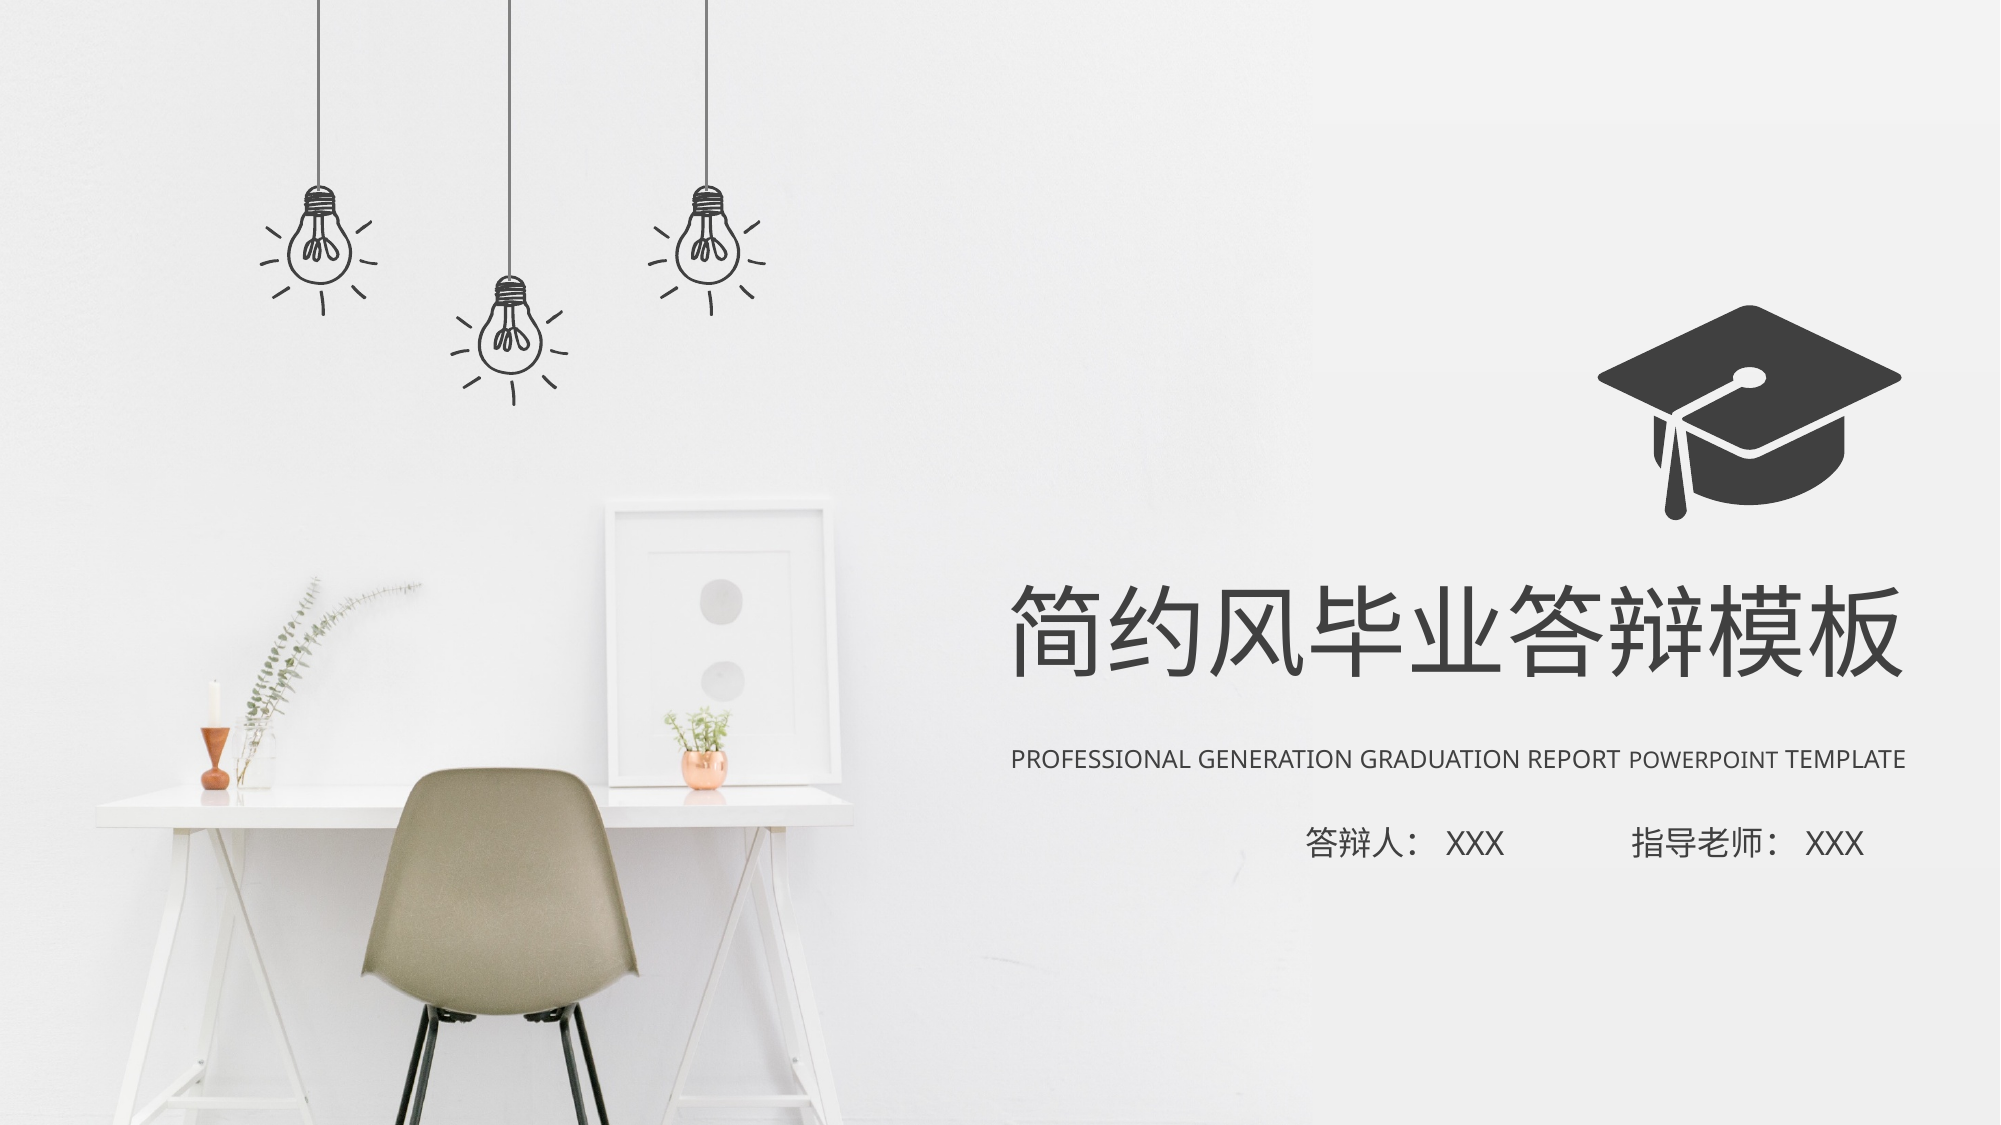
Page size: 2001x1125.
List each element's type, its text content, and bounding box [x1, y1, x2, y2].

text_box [1252, 811, 1928, 874]
text_box 简约风毕业答辩模板 [1313, 562, 1922, 698]
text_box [0, 0, 1313, 1125]
text_box PROFESSIONAL GENERATION GRADUATION REPORT POWERPOINT TEMPLATE [1313, 735, 1922, 781]
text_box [1597, 304, 1902, 521]
